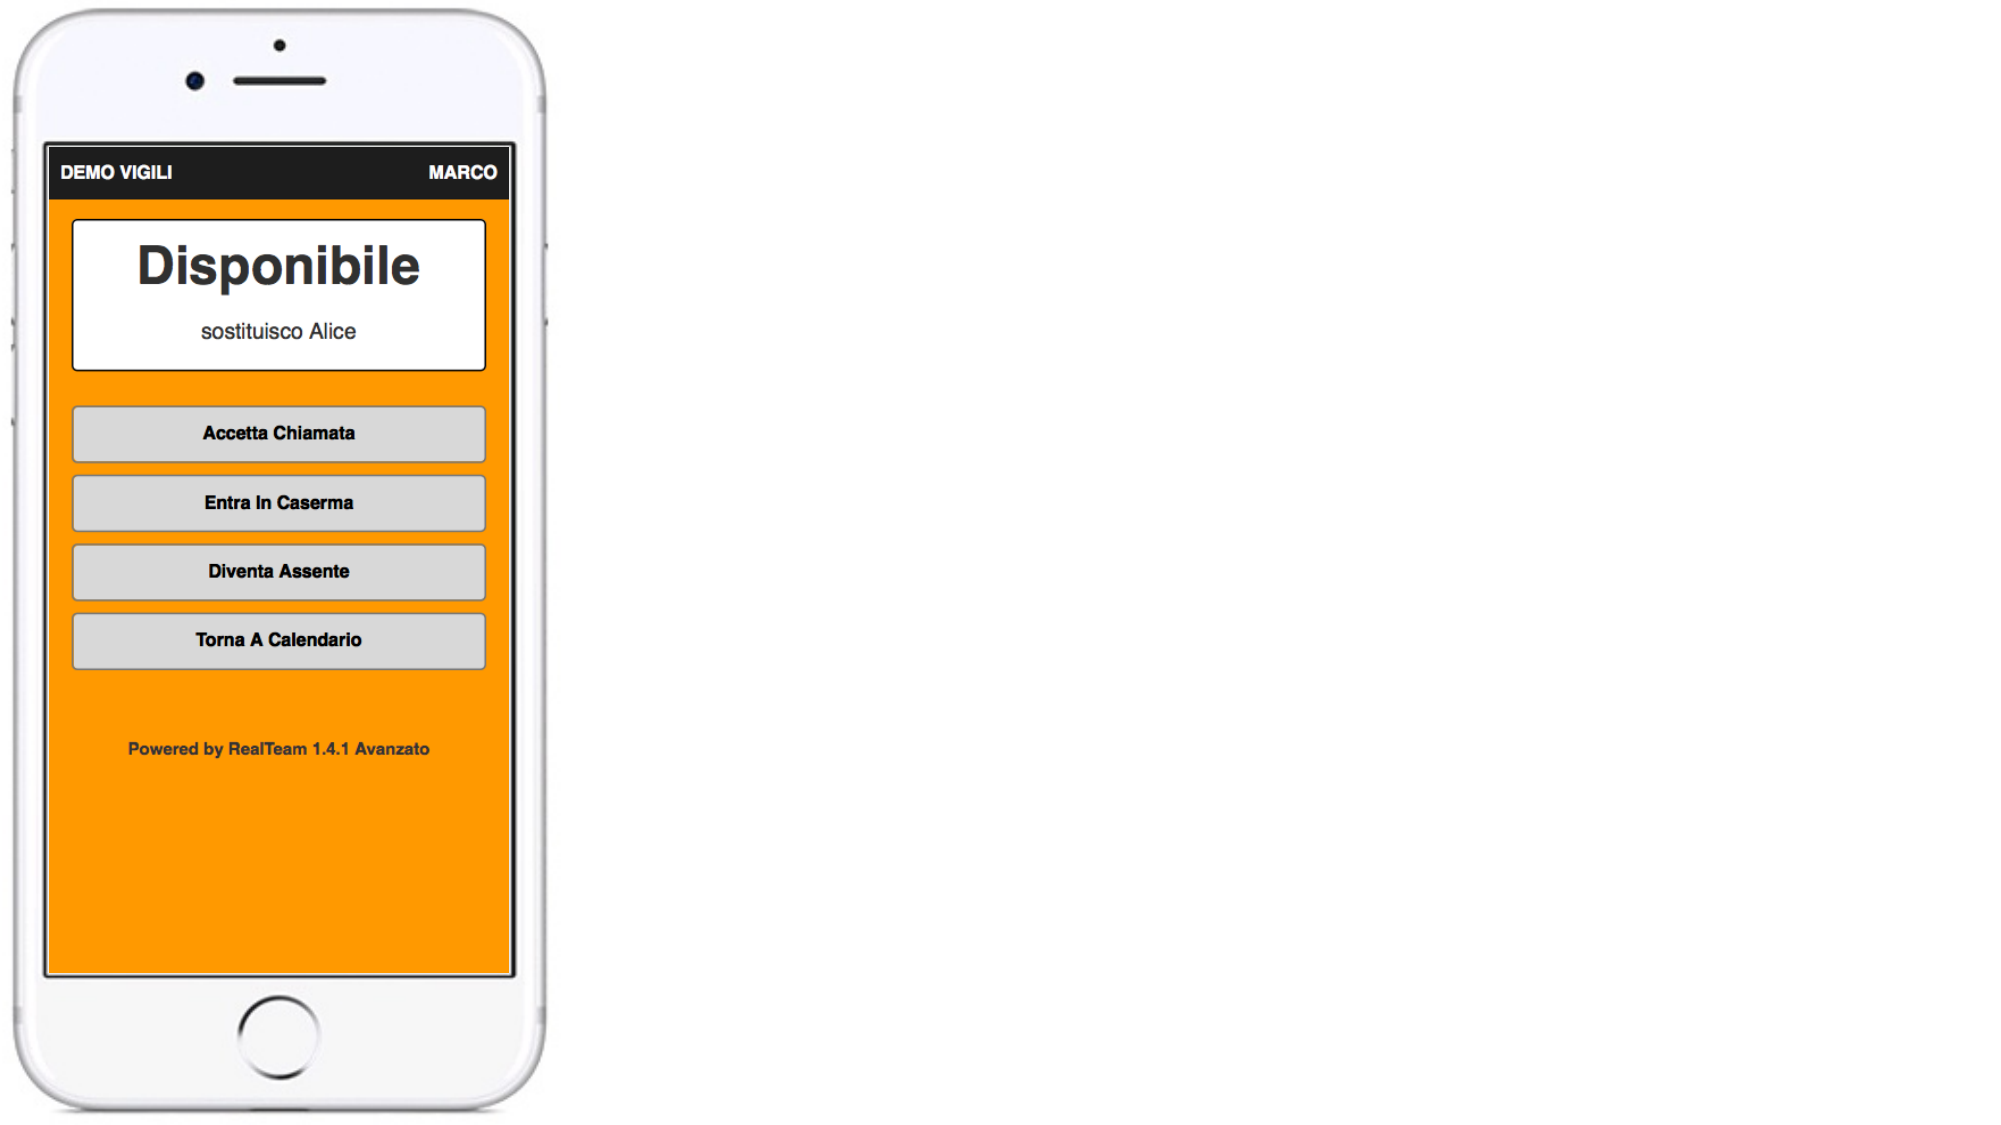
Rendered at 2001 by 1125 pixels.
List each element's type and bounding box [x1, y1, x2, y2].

picture [0, 0, 562, 1125]
